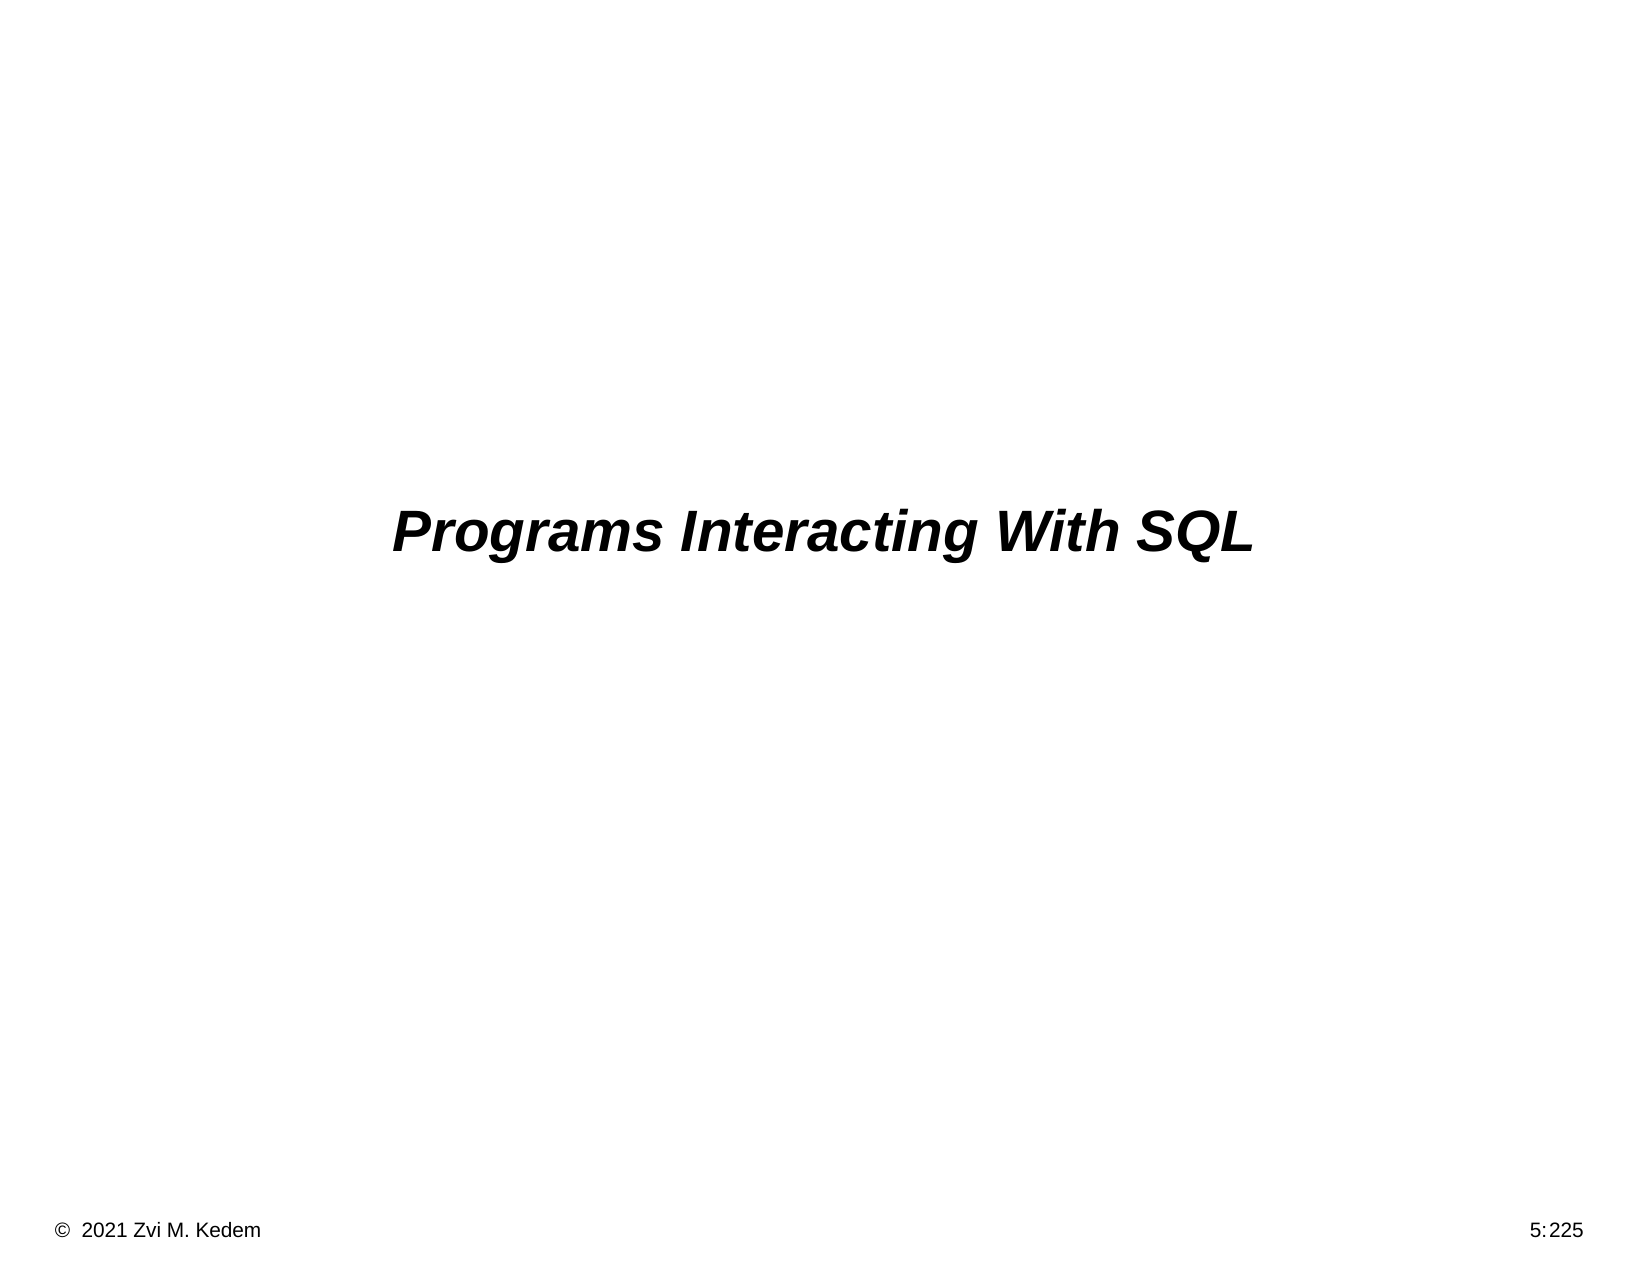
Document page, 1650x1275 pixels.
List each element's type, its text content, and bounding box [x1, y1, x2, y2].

title Programs Interacting With SQL [123, 395, 1527, 670]
